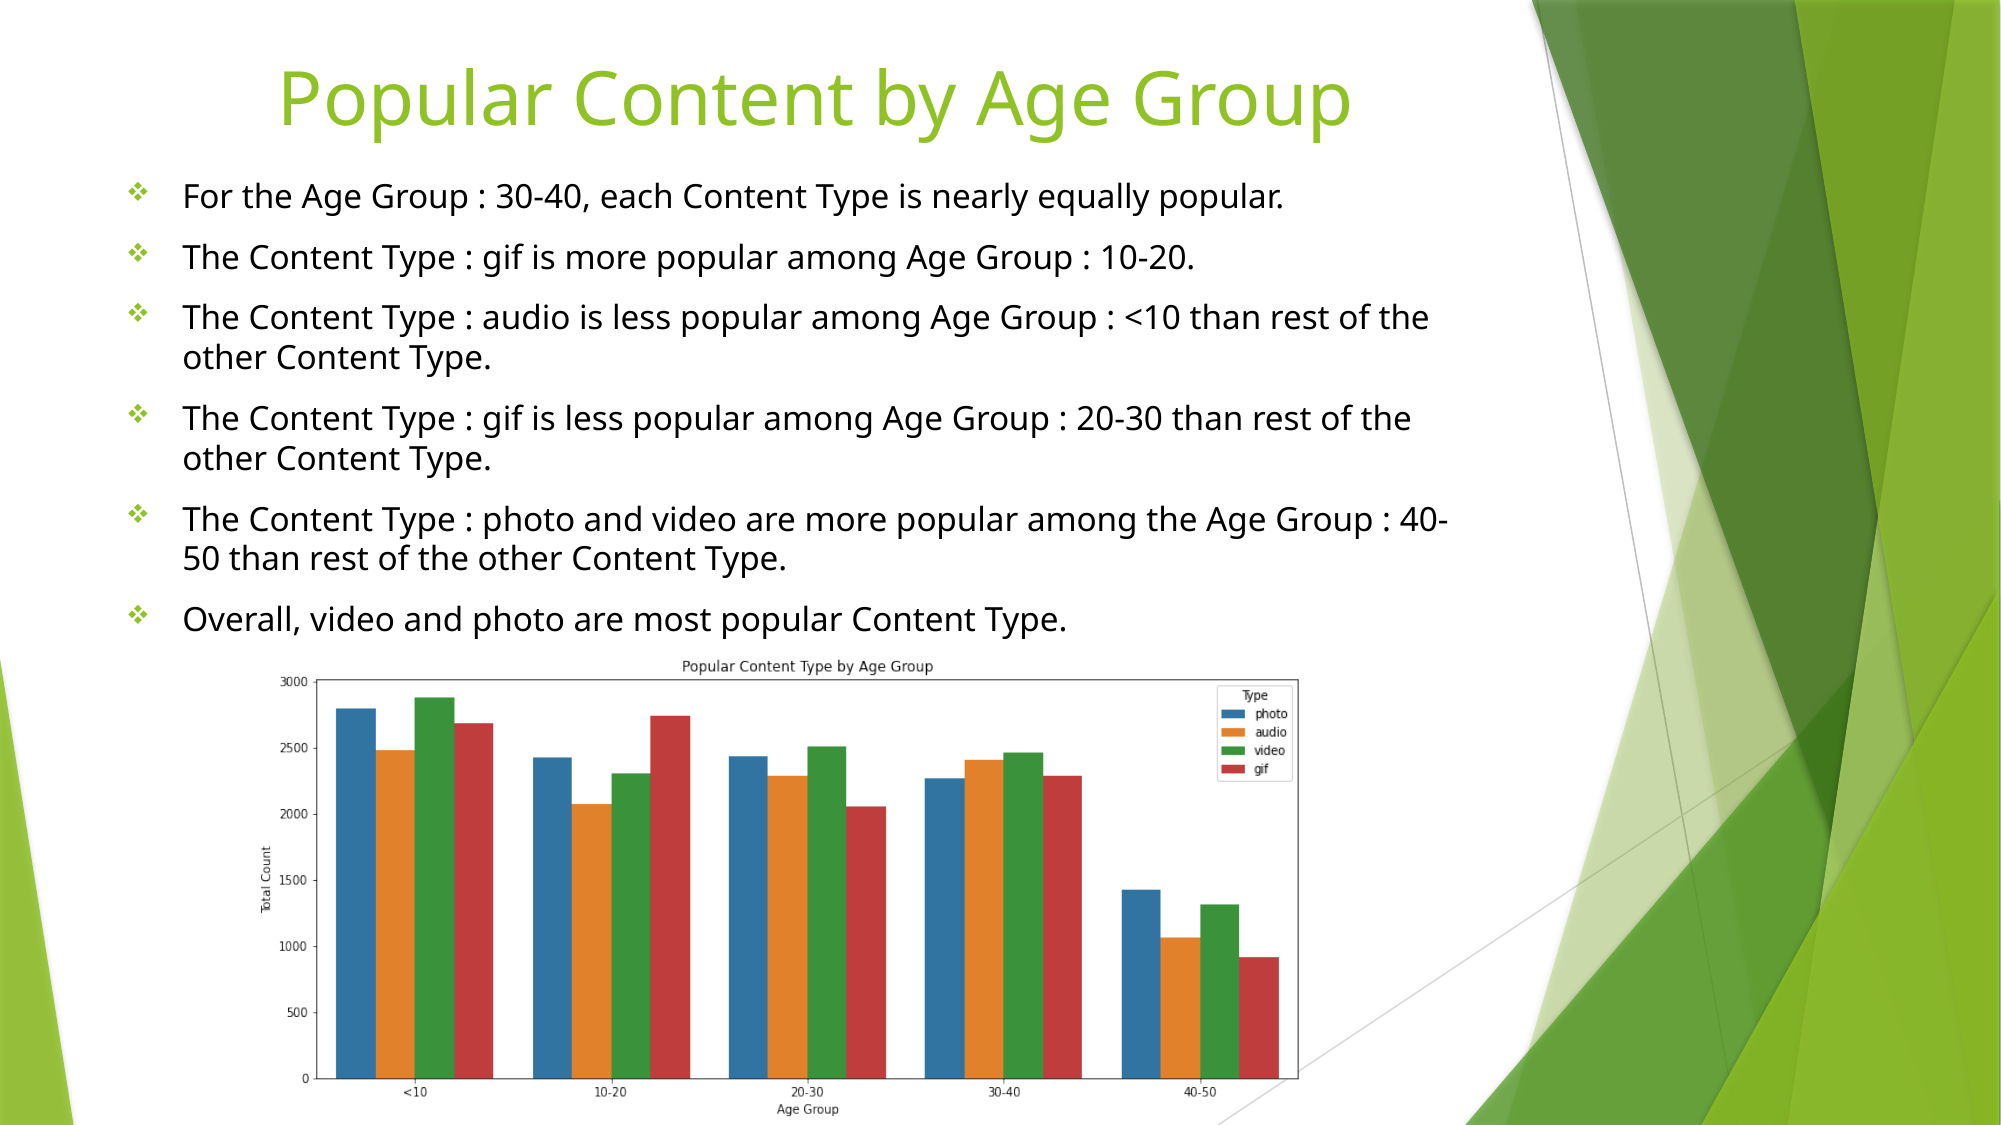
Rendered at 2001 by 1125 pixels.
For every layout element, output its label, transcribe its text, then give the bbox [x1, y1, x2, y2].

title Popular Content by Age Group [111, 41, 1522, 149]
list For the Age Group : 30-40, each Content Type is nearly equally popular. The Content Type : gif is more popular among Age Group : 10-20. The Content Type : audio is less popular among Age Group : <10 than rest of the other Content Type. The Content Type : gif is less popular among Age Group : 20-30 than rest of the other Content Type. The Content Type : photo and video are more popular among the Age Group : 40-50 than rest of the other Content Type. Overall, video and photo are most popular Content Type. [111, 167, 1493, 653]
picture [253, 651, 1307, 1125]
